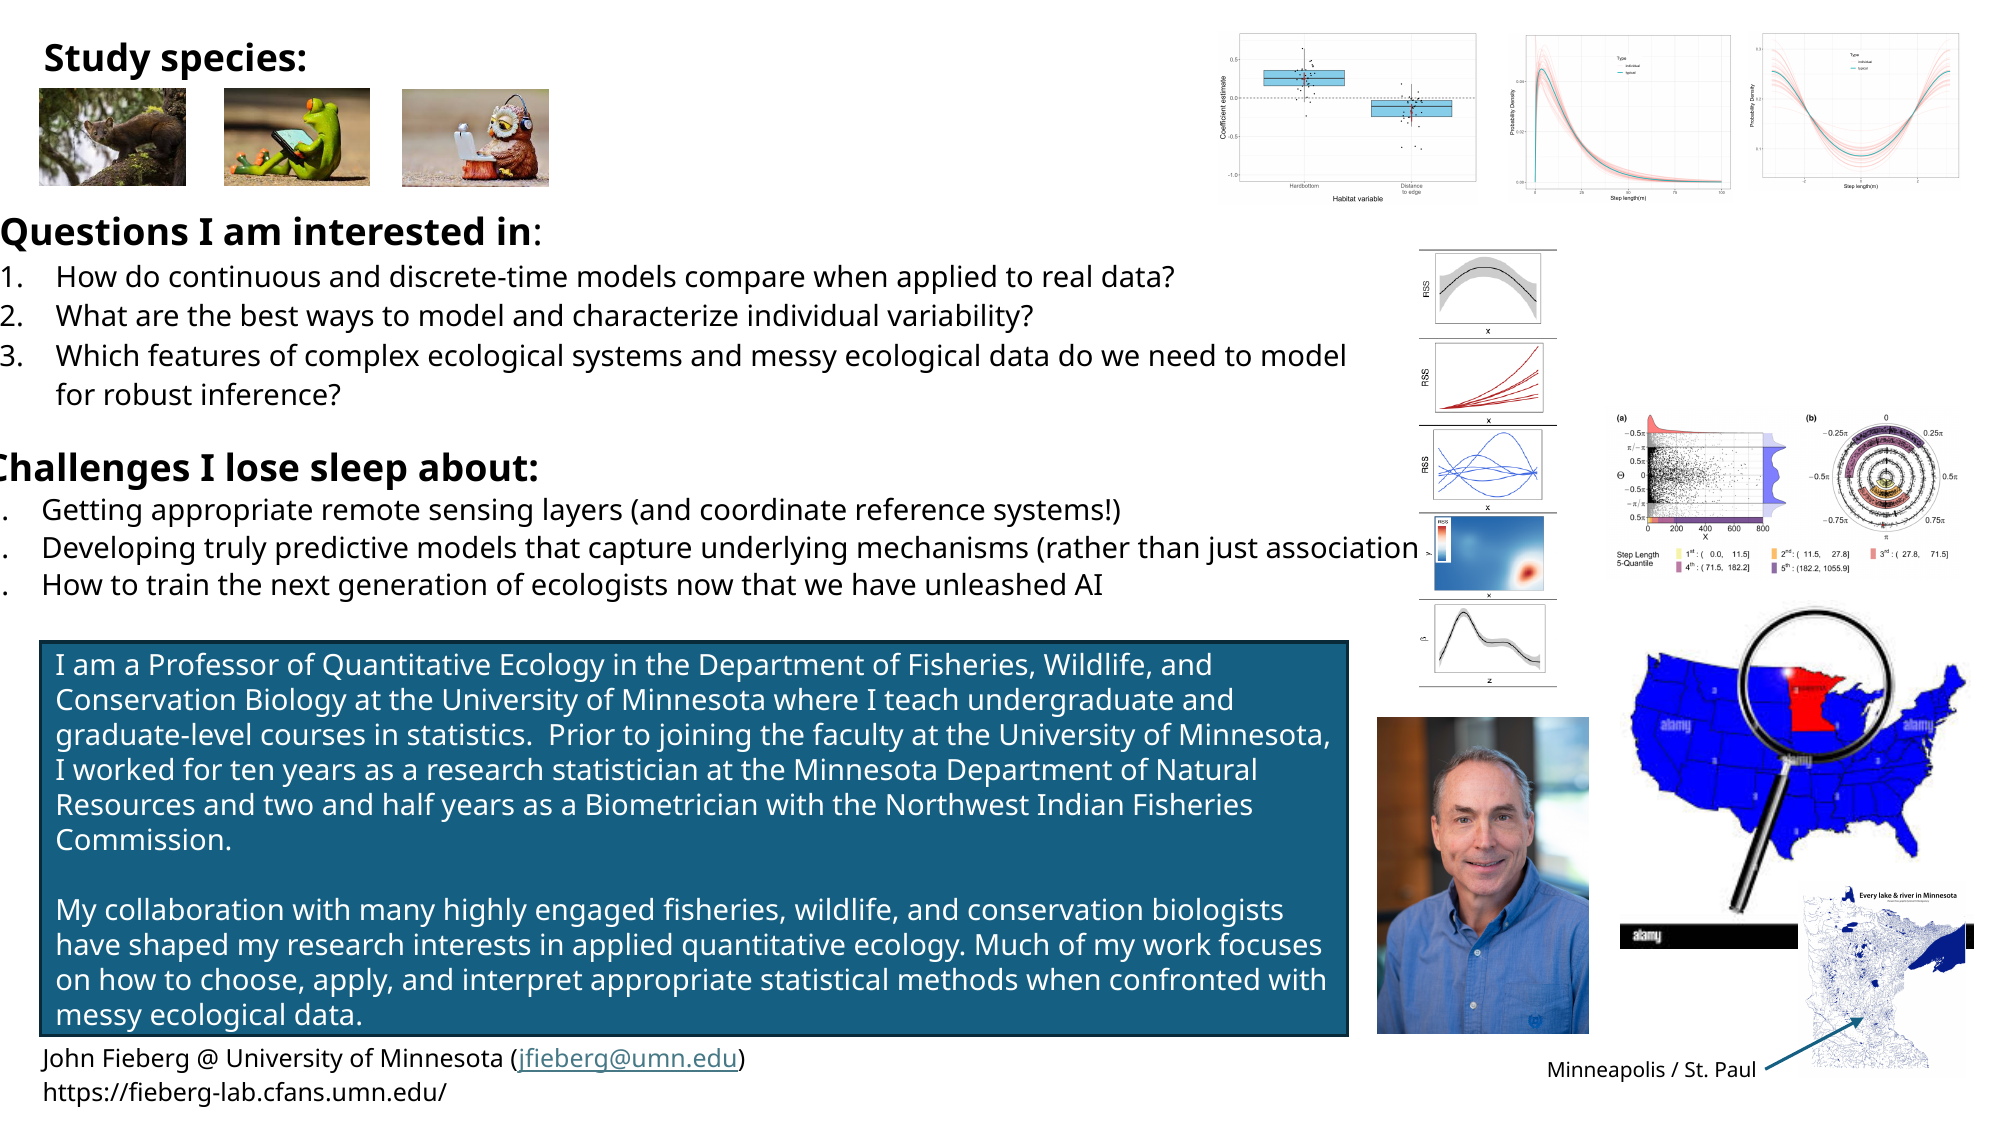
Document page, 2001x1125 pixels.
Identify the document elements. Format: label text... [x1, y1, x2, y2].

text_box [1764, 1016, 1865, 1070]
picture [402, 88, 550, 187]
text_box Minneapolis / St. Paul [1532, 1049, 1772, 1089]
picture [1619, 599, 1975, 1078]
text_box Questions I am interested in: How do continuous and discrete-time models compare when applied to real data? What are the best ways to model and characterize individual variability? Which features of complex ecological systems and messy ecological data do we need to model for robust inference? [0, 200, 1363, 419]
text_box Challenges I lose sleep about: Getting appropriate remote sensing layers (and coordinate reference systems!) Developing truly predictive models that capture underlying mechanisms (rather than just associations) How to train the next generation of ecologists now that we have unleashed AI [0, 436, 1418, 609]
picture [1747, 31, 1961, 192]
picture [39, 88, 187, 187]
picture [223, 88, 371, 187]
picture [1418, 246, 1558, 694]
picture [1376, 717, 1590, 1034]
picture [1507, 33, 1734, 203]
text_box I am a Professor of Quantitative Ecology in the Department of Fisheries, Wildlife, and Conservation Biology at the University of Minnesota where I teach undergraduate and graduate-level courses in statistics. Prior to joining the faculty at the University of Minnesota, I worked for ten years as a research statistician at the Minnesota Department of Natural Resources and two and half years as a Biometrician with the Northwest Indian Fisheries Commission. My collaboration with many highly engaged fisheries, wildlife, and conservation biologists have shaped my research interests in applied quantitative ecology. Much of my work focuses on how to choose, apply, and interpret appropriate statistical methods when confronted with messy ecological data. [39, 640, 1349, 1037]
text_box John Fieberg @ University of Minnesota (jfieberg@umn.edu) https://fieberg-lab.cfans.umn.edu/ [27, 1035, 1984, 1115]
picture [1604, 405, 1961, 581]
text_box Study species: [29, 27, 594, 87]
picture [1217, 31, 1478, 206]
